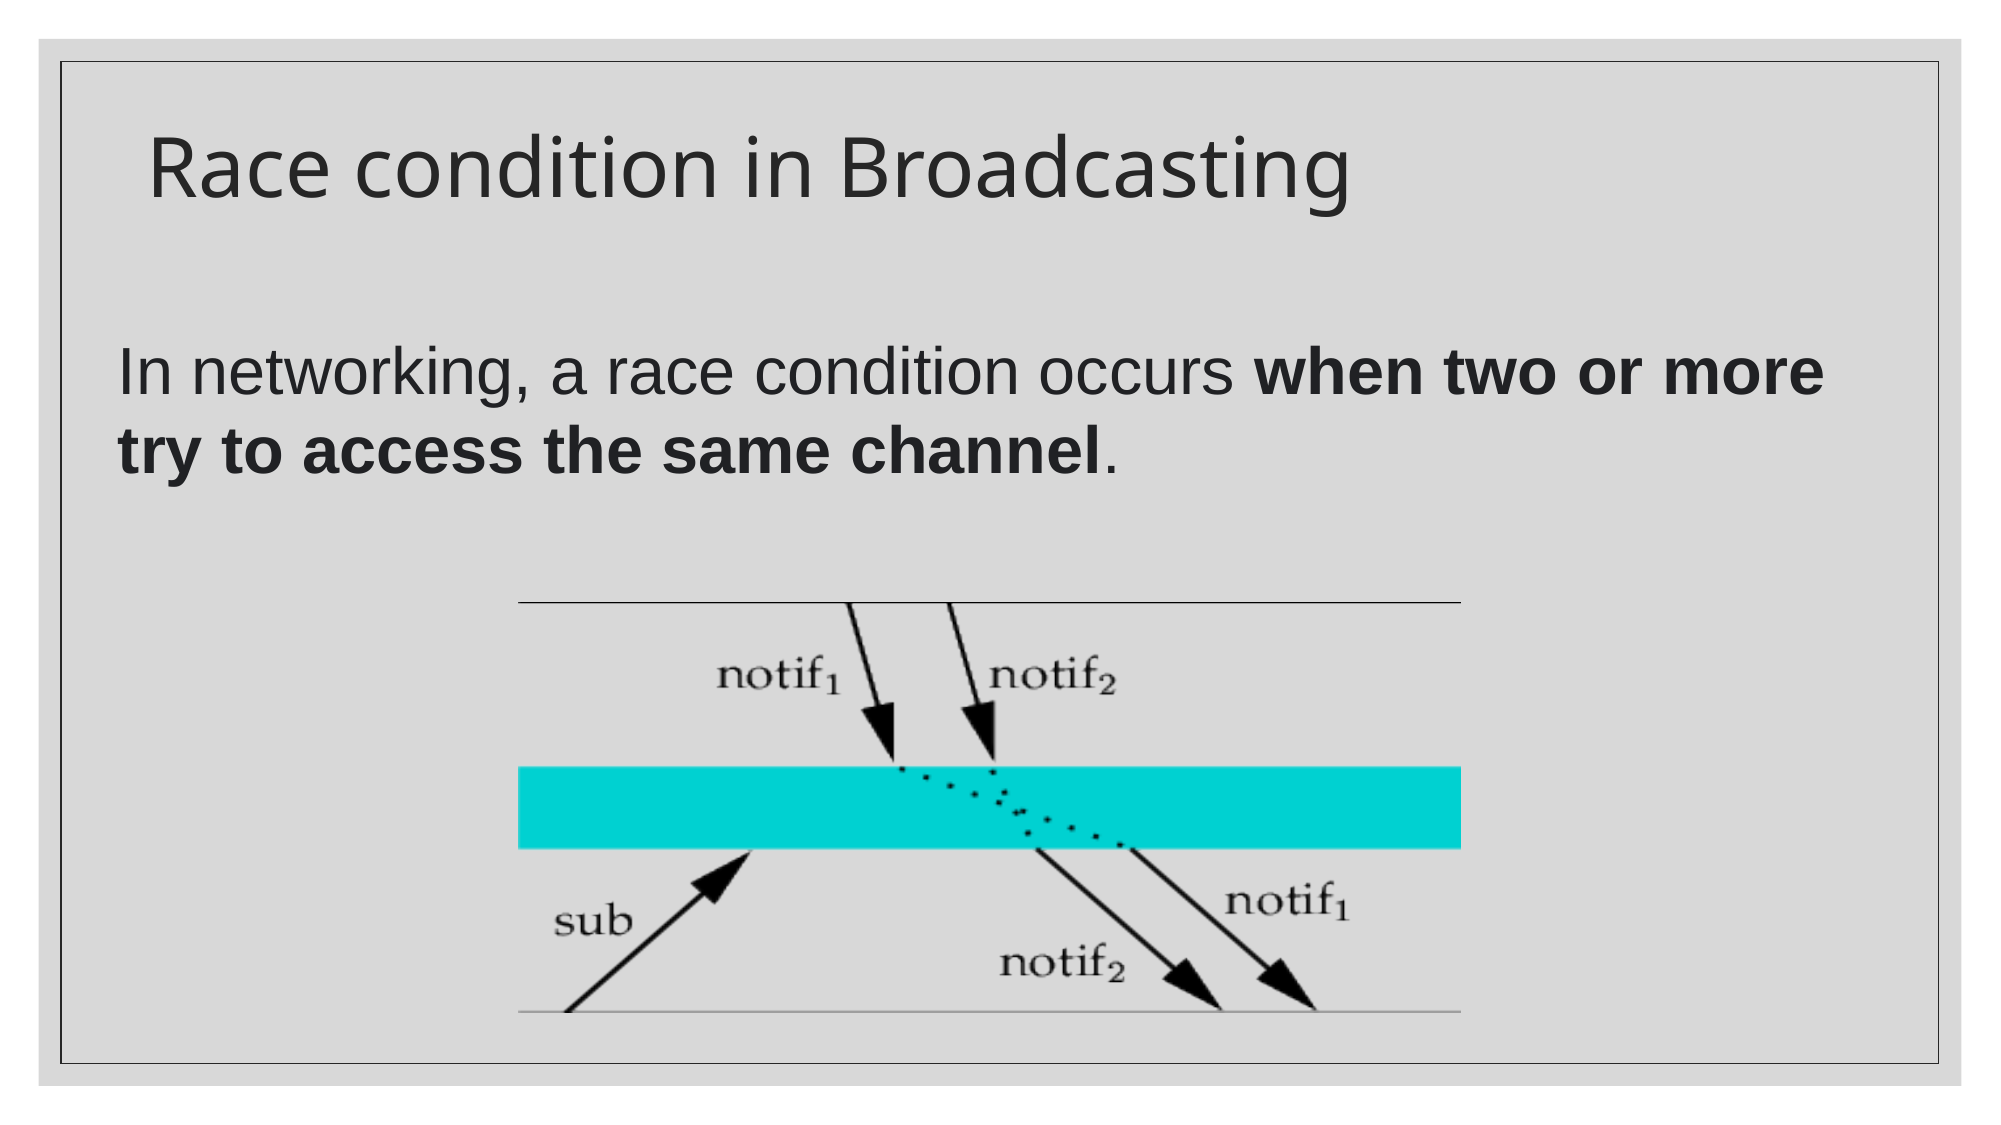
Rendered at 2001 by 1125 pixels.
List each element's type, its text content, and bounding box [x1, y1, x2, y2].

text_box In networking, a race condition occurs when two or more try to access the same channel. [103, 320, 1845, 495]
title Race condition in Broadcasting [0, 84, 1502, 258]
picture [518, 602, 1461, 1013]
